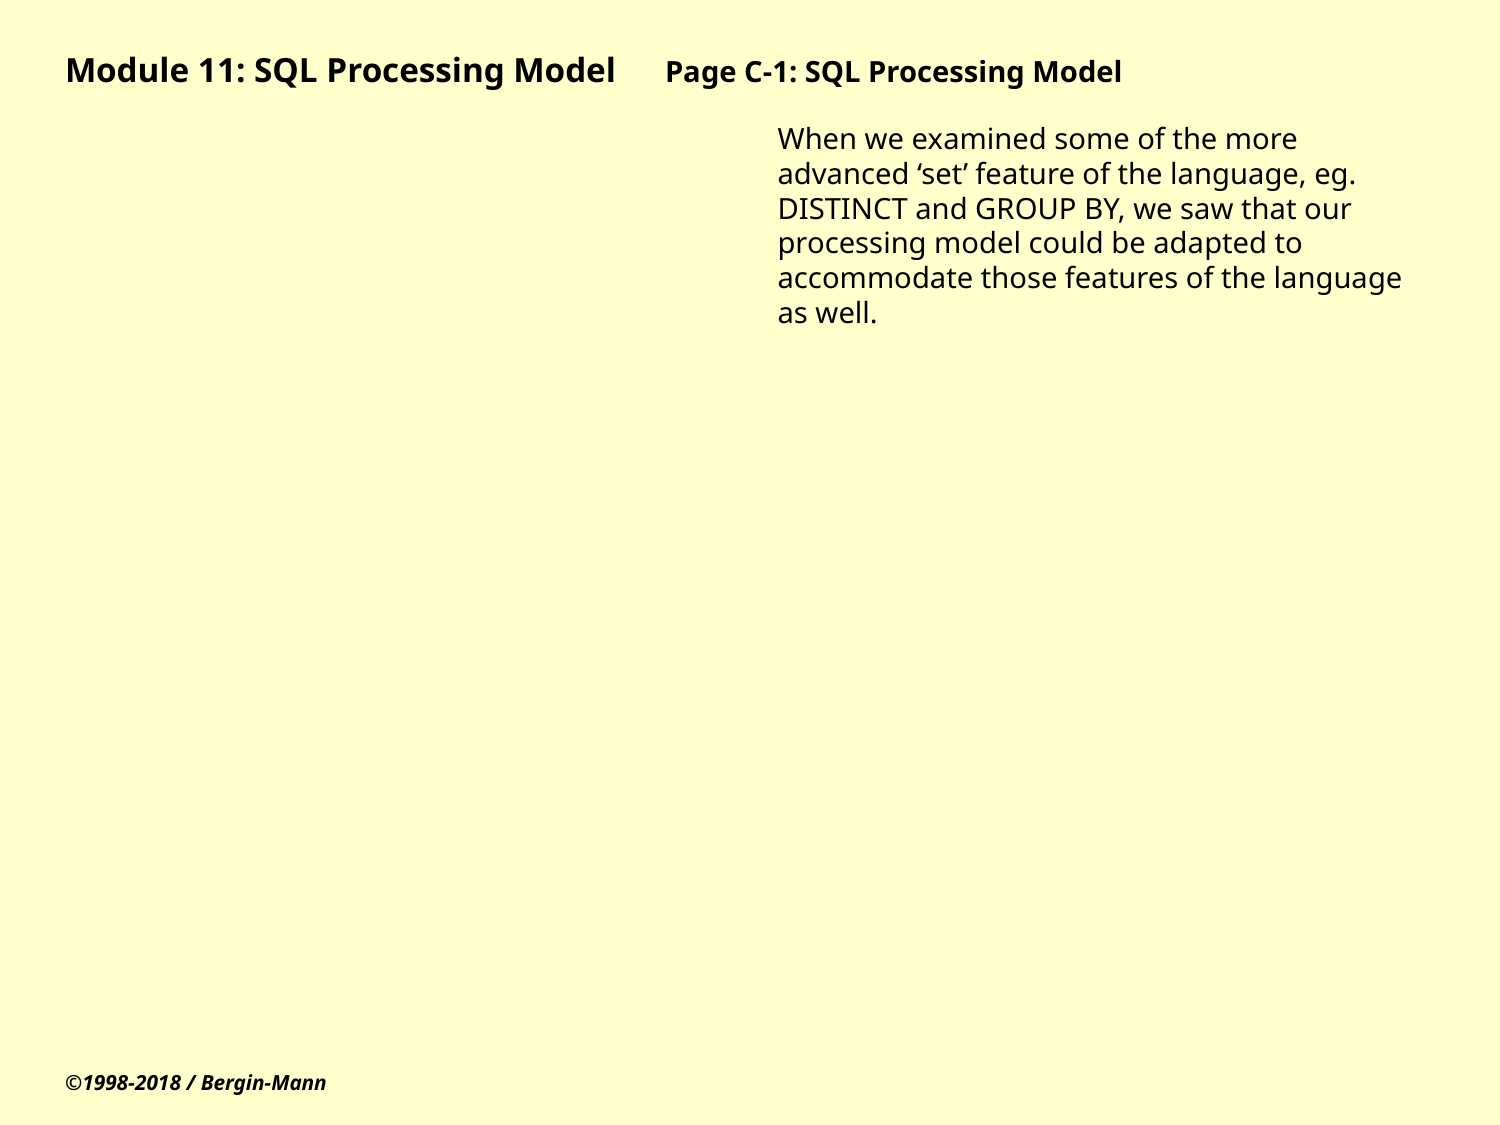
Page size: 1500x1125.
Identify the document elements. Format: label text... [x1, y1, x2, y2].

list When we examined some of the more advanced ‘set’ feature of the language, eg. DISTINCT and GROUP BY, we saw that our processing model could be adapted to accommodate those features of the language as well. [762, 112, 1450, 1050]
slide_number ©1998-2018 / Bergin-Mann [50, 1062, 425, 1100]
title Module 11: SQL Processing Model Page C-1: SQL Processing Model [50, 37, 1450, 100]
